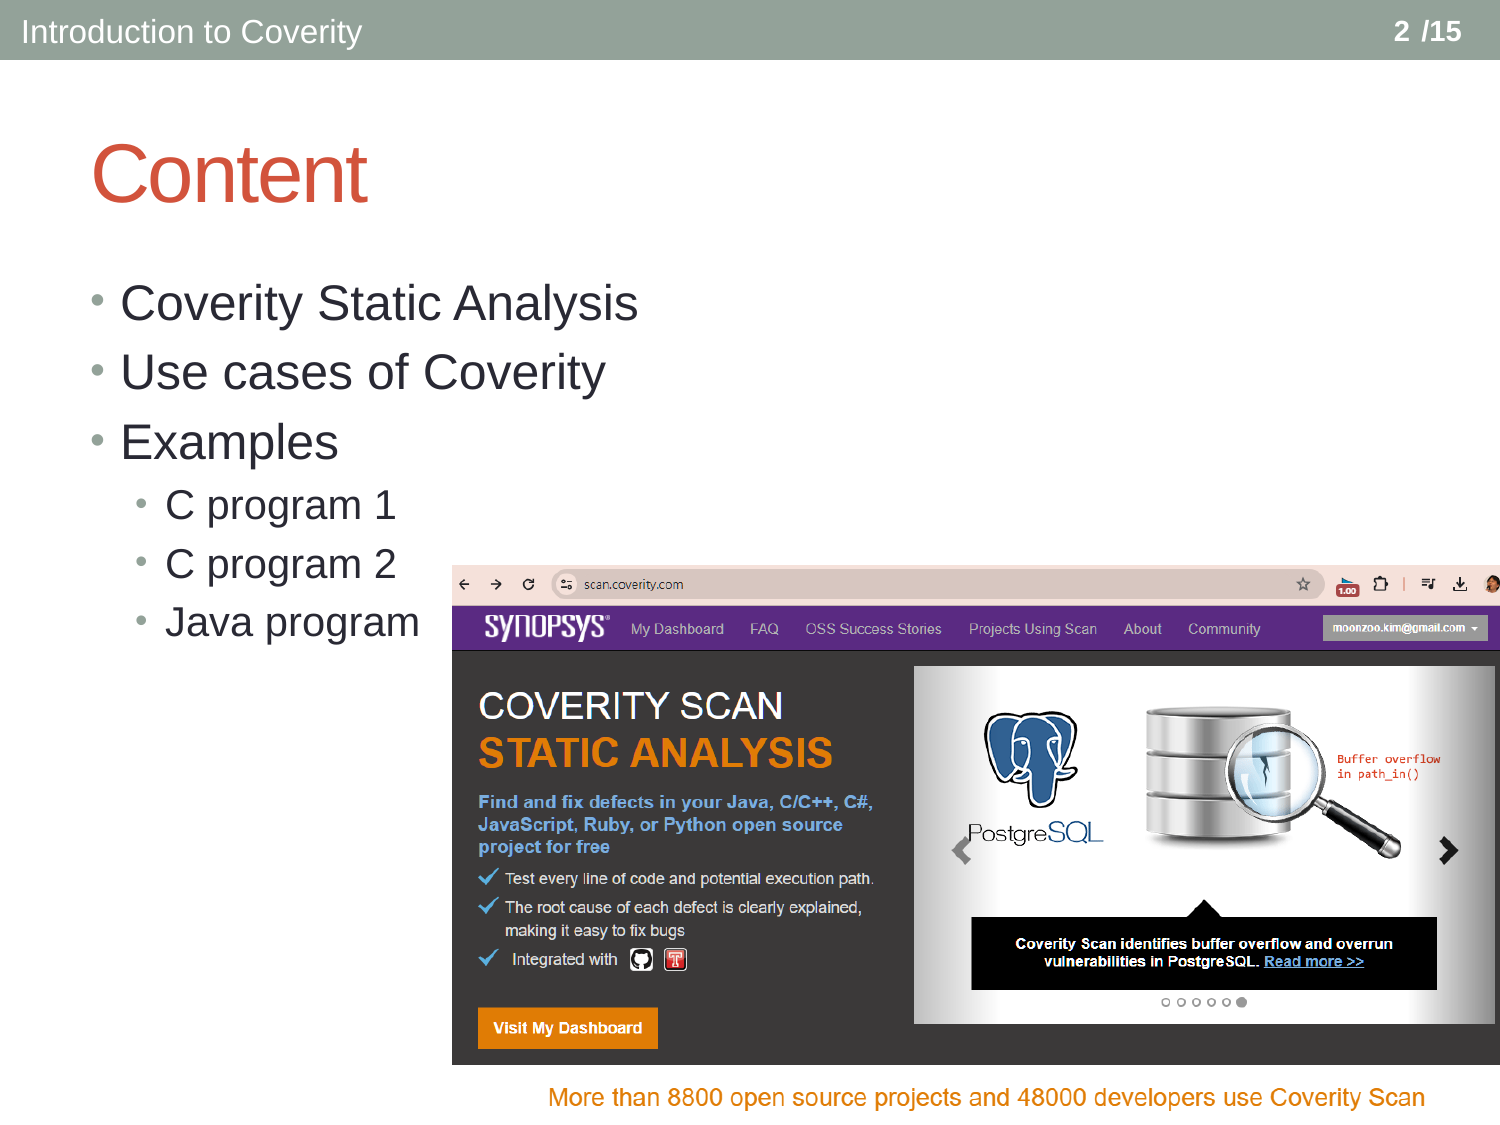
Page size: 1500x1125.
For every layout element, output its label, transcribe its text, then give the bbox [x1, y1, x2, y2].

list Coverity Static Analysis Use cases of Coverity Examples C program 1 C program 2 Java program [75, 262, 1425, 1063]
footer Introduction to Coverity [5, 9, 1294, 51]
picture [451, 565, 1500, 1125]
slide_number 1 [1328, 3, 1425, 57]
title Content [75, 87, 1425, 250]
